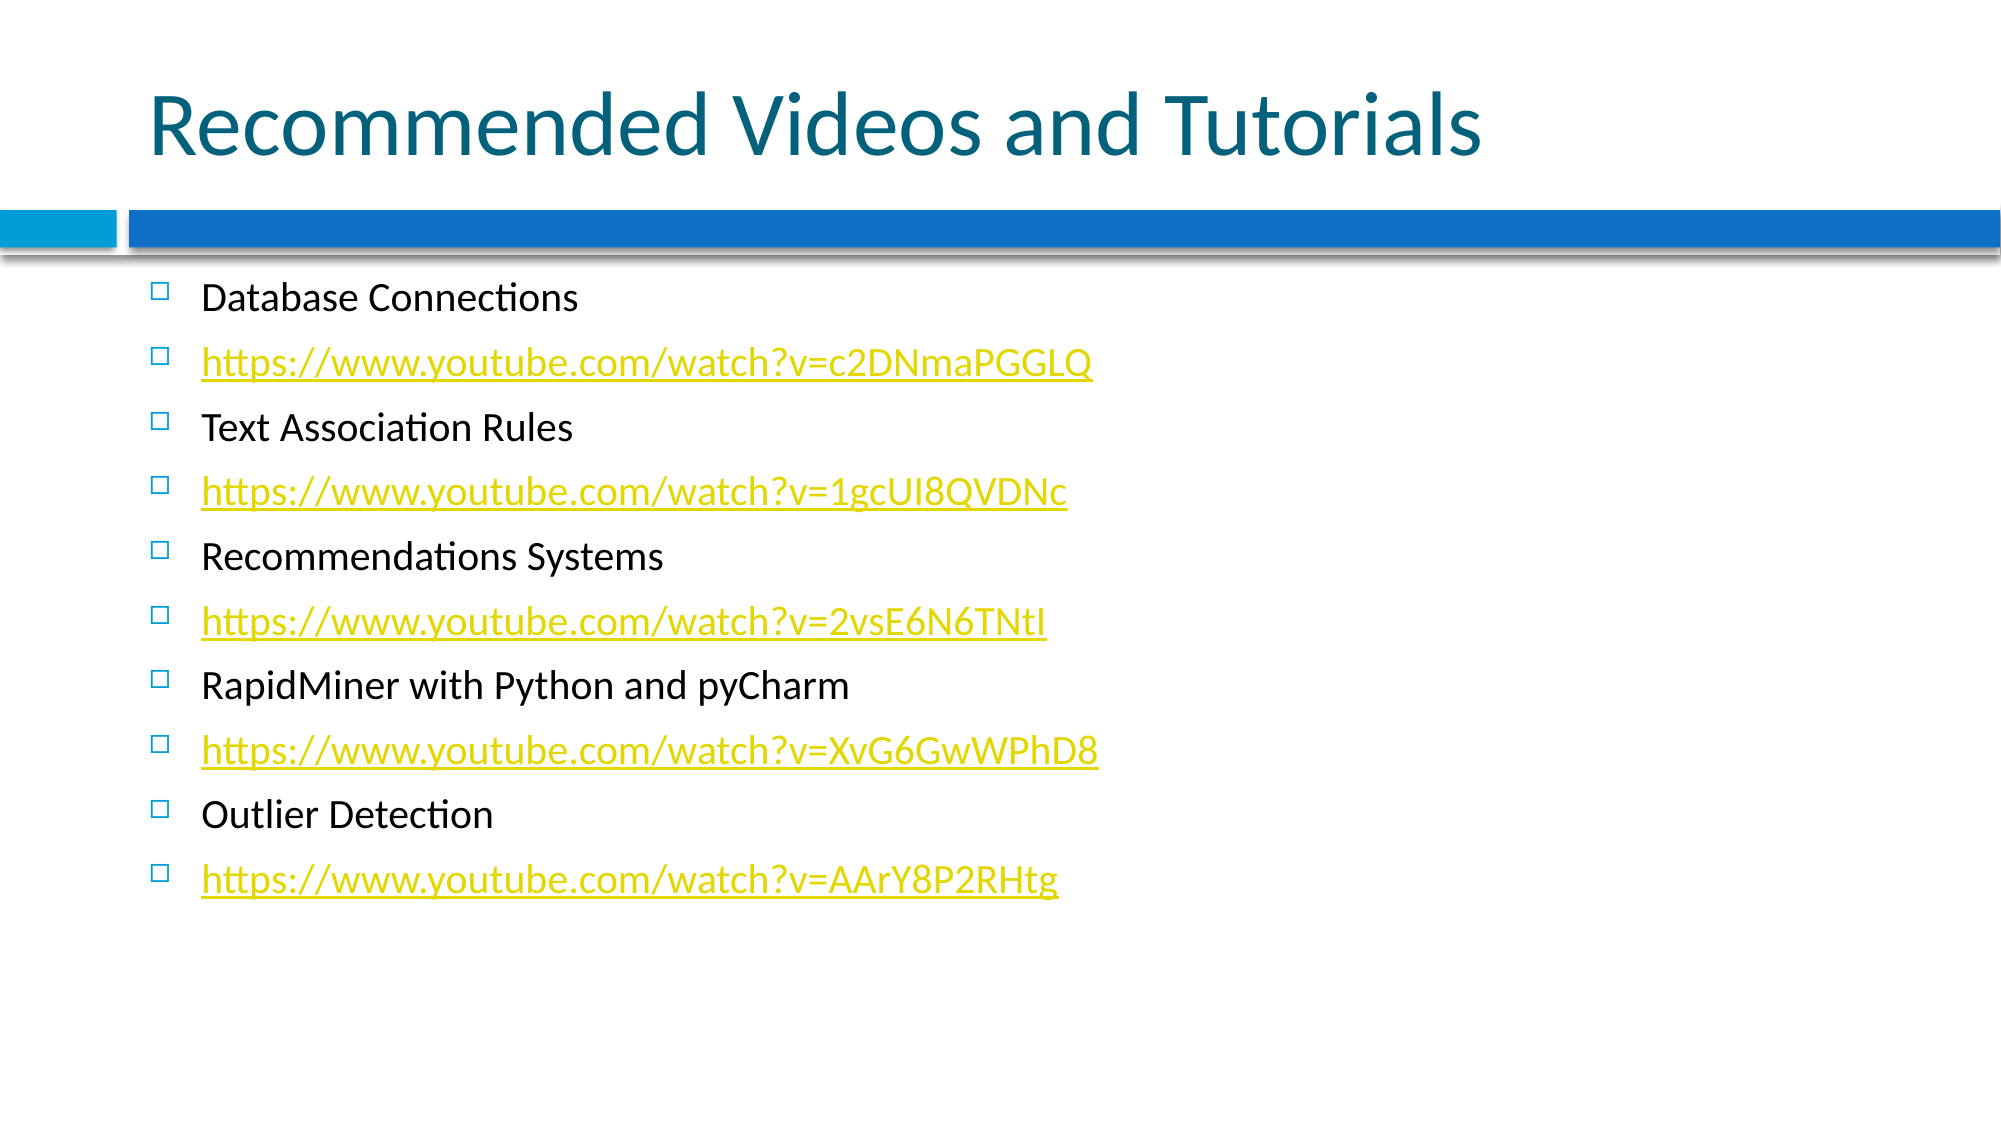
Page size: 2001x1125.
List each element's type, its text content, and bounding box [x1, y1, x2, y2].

list Database Connections https://www.youtube.com/watch?v=c2DNmaPGGLQ Text Association Rules https://www.youtube.com/watch?v=1gcUI8QVDNc Recommendations Systems https://www.youtube.com/watch?v=2vsE6N6TNtI RapidMiner with Python and pyCharm https://www.youtube.com/watch?v=XvG6GwWPhD8 Outlier Detection https://www.youtube.com/watch?v=AArY8P2RHtg [133, 262, 1918, 1000]
title Recommended Videos and Tutorials [133, 37, 1918, 200]
